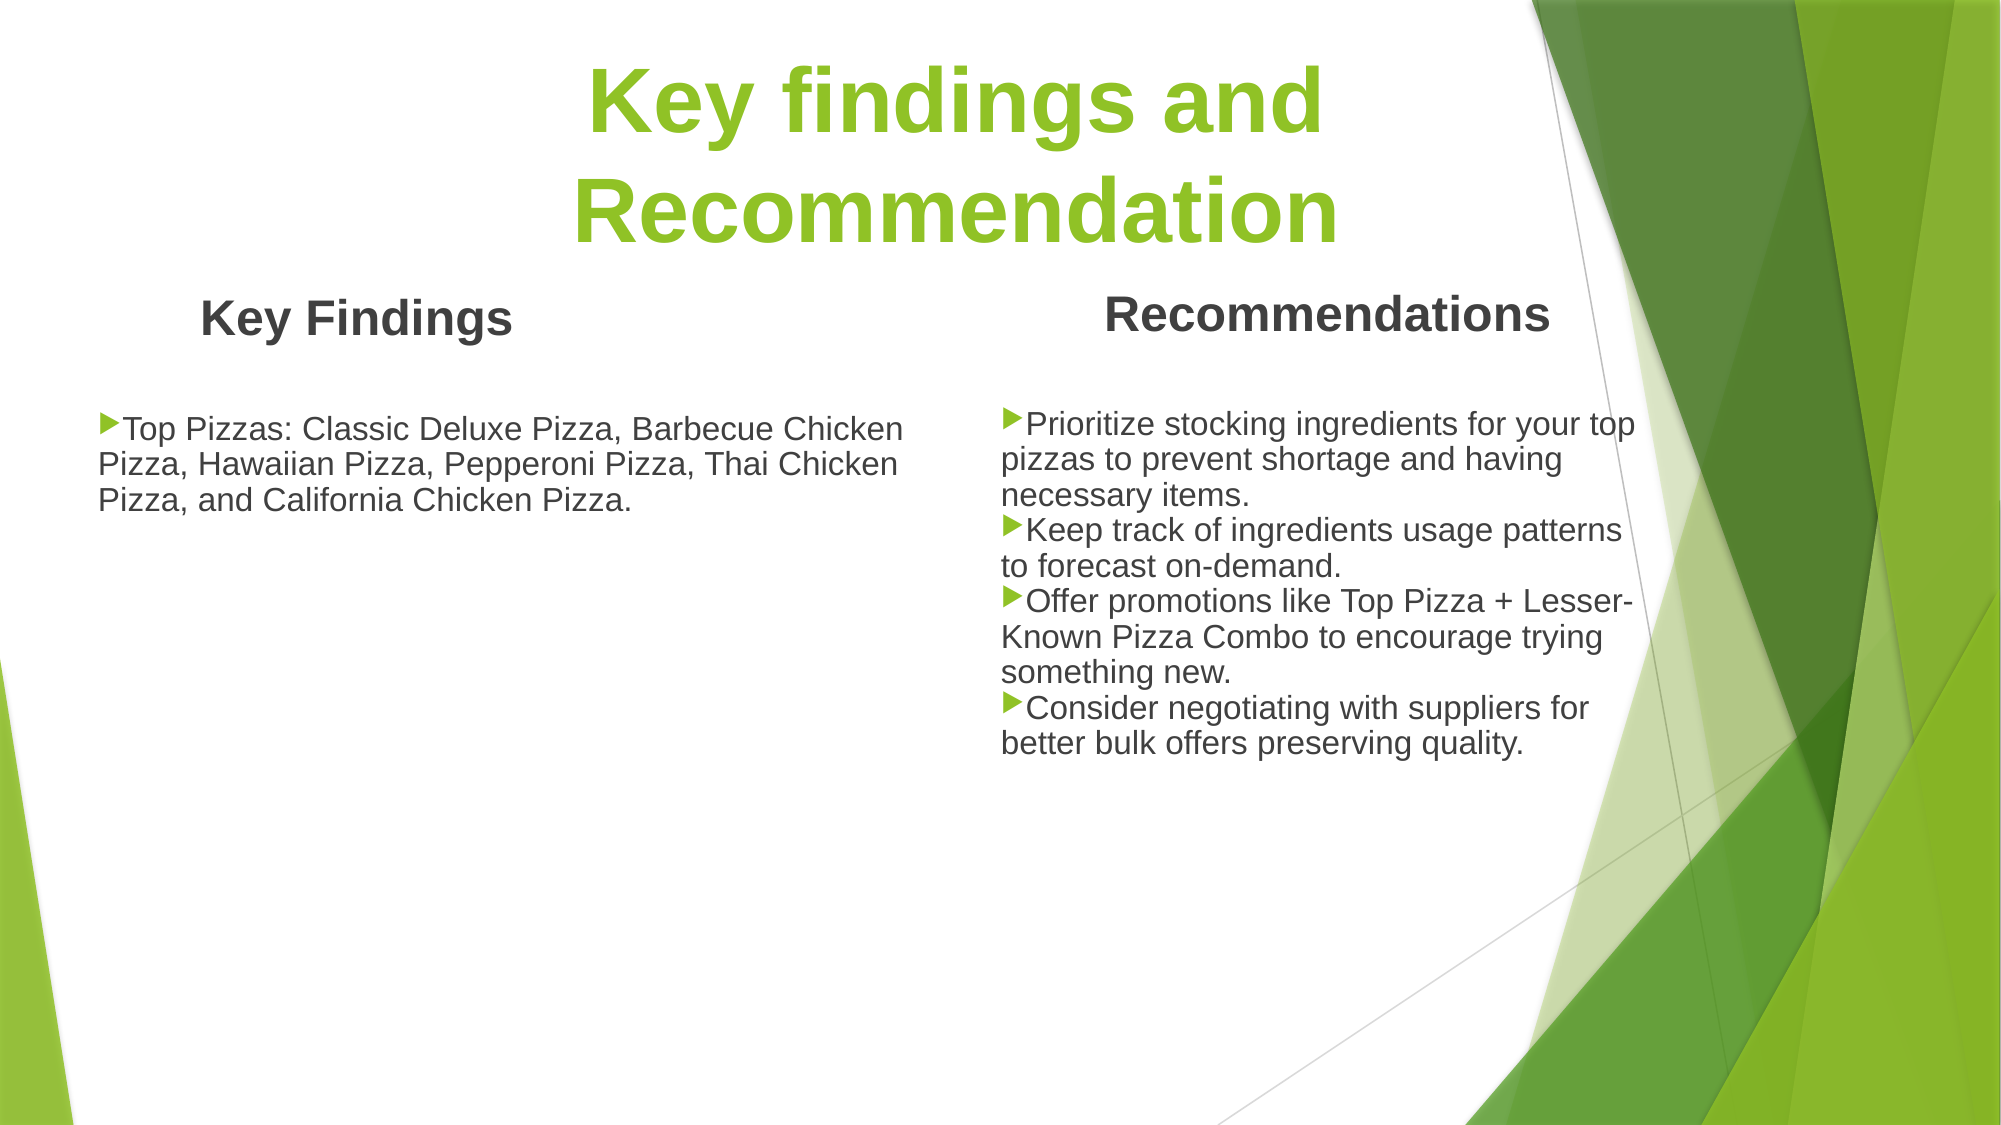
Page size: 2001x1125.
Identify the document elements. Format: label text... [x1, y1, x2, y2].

title Key findings and Recommendation [315, 33, 1599, 263]
list Top Pizzas: Classic Deluxe Pizza, Barbecue Chicken Pizza, Hawaiian Pizza, Pepperoni Pizza, Thai Chicken Pizza, and California Chicken Pizza. [82, 160, 1000, 814]
list Prioritize stocking ingredients for your top pizzas to prevent shortage and having necessary items. Keep track of ingredients usage patterns to forecast on-demand. Offer promotions like Top Pizza + Lesser-Known Pizza Combo to encourage trying something new. Consider negotiating with suppliers for better bulk offers preserving quality. [985, 307, 1656, 961]
list Recommendations [1089, 254, 1869, 349]
